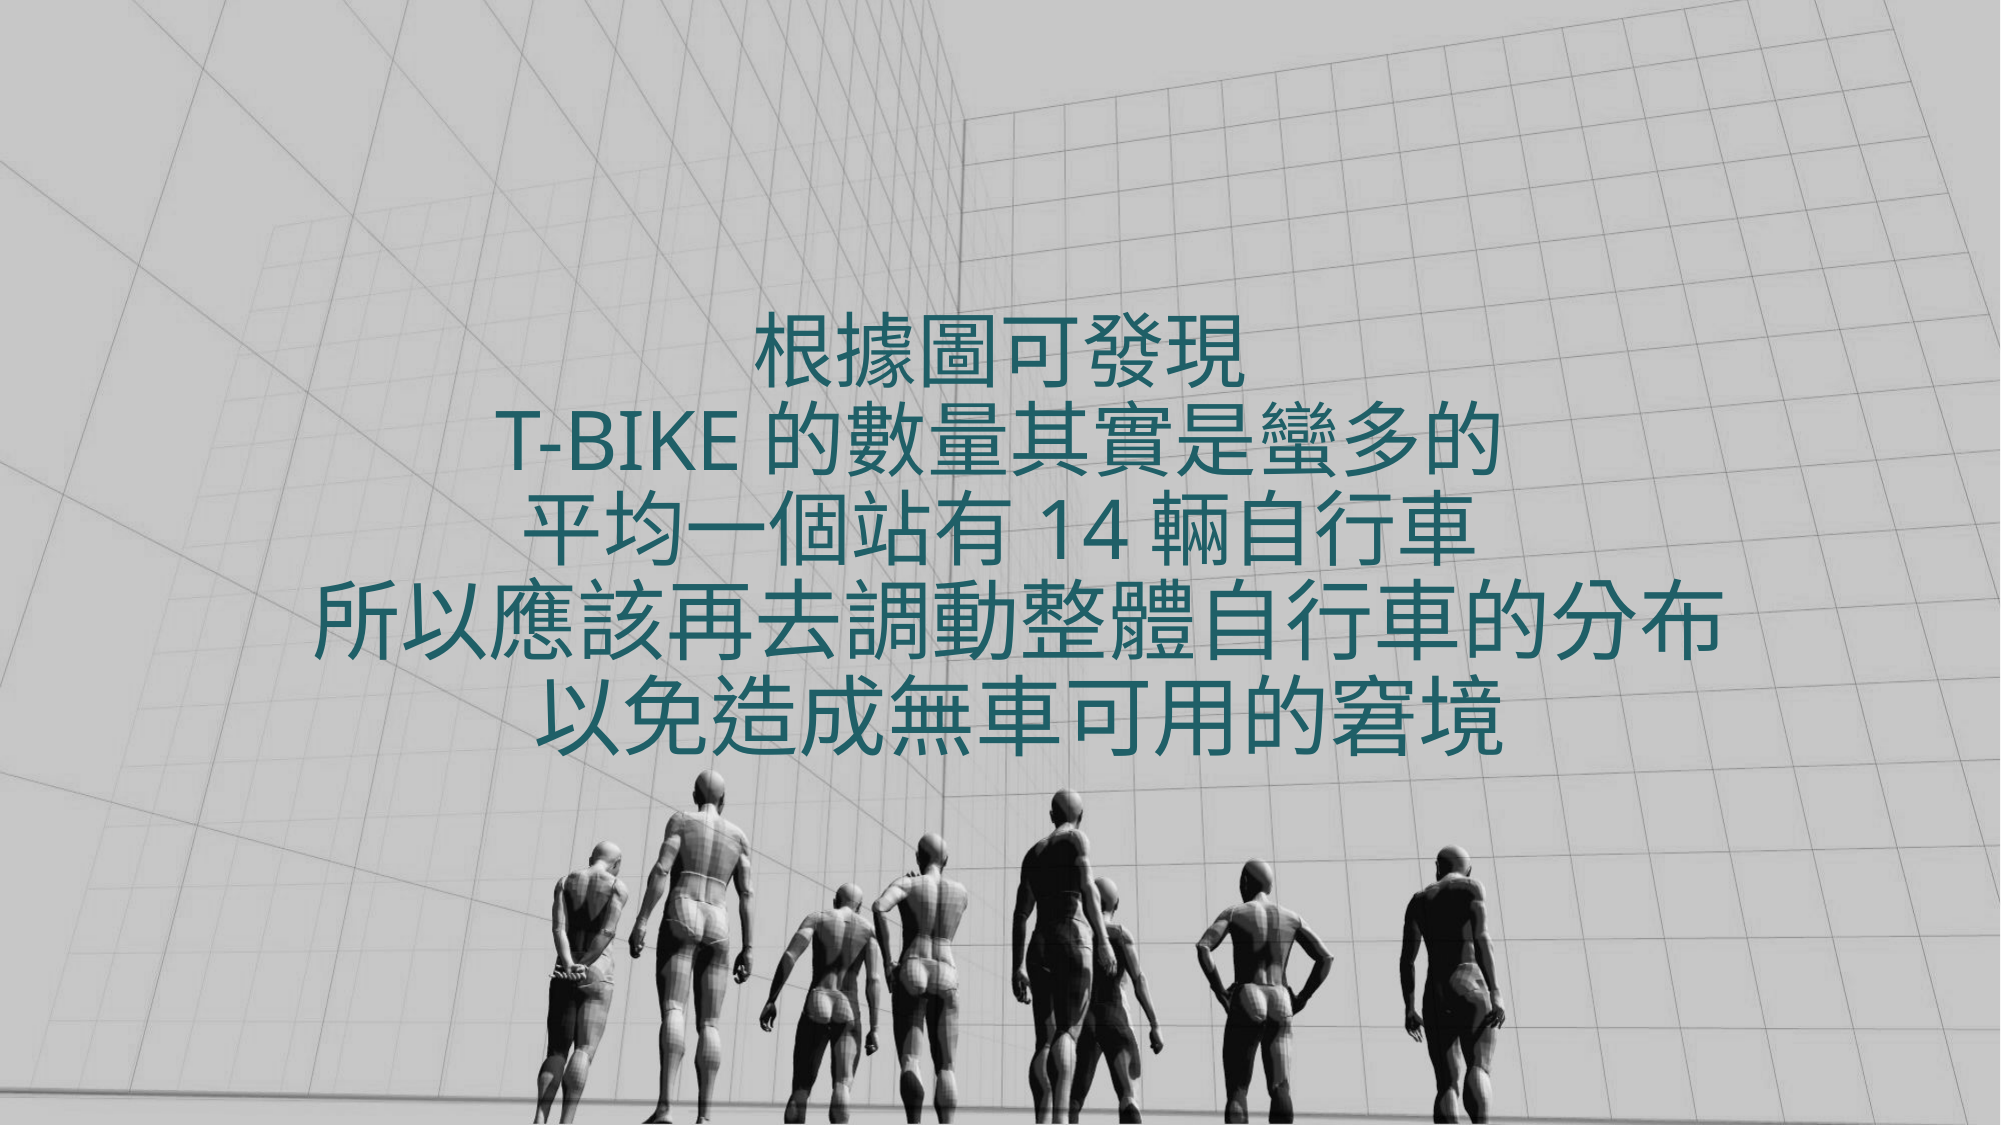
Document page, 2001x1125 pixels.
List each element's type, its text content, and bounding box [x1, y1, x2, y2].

list 根據圖可發現 T-BIKE的數量其實是蠻多的 平均一個站有14輛自行車 所以應該再去調動整體自行車的分布 以免造成無車可用的窘境 [249, 302, 1750, 793]
picture [0, 0, 2001, 1125]
